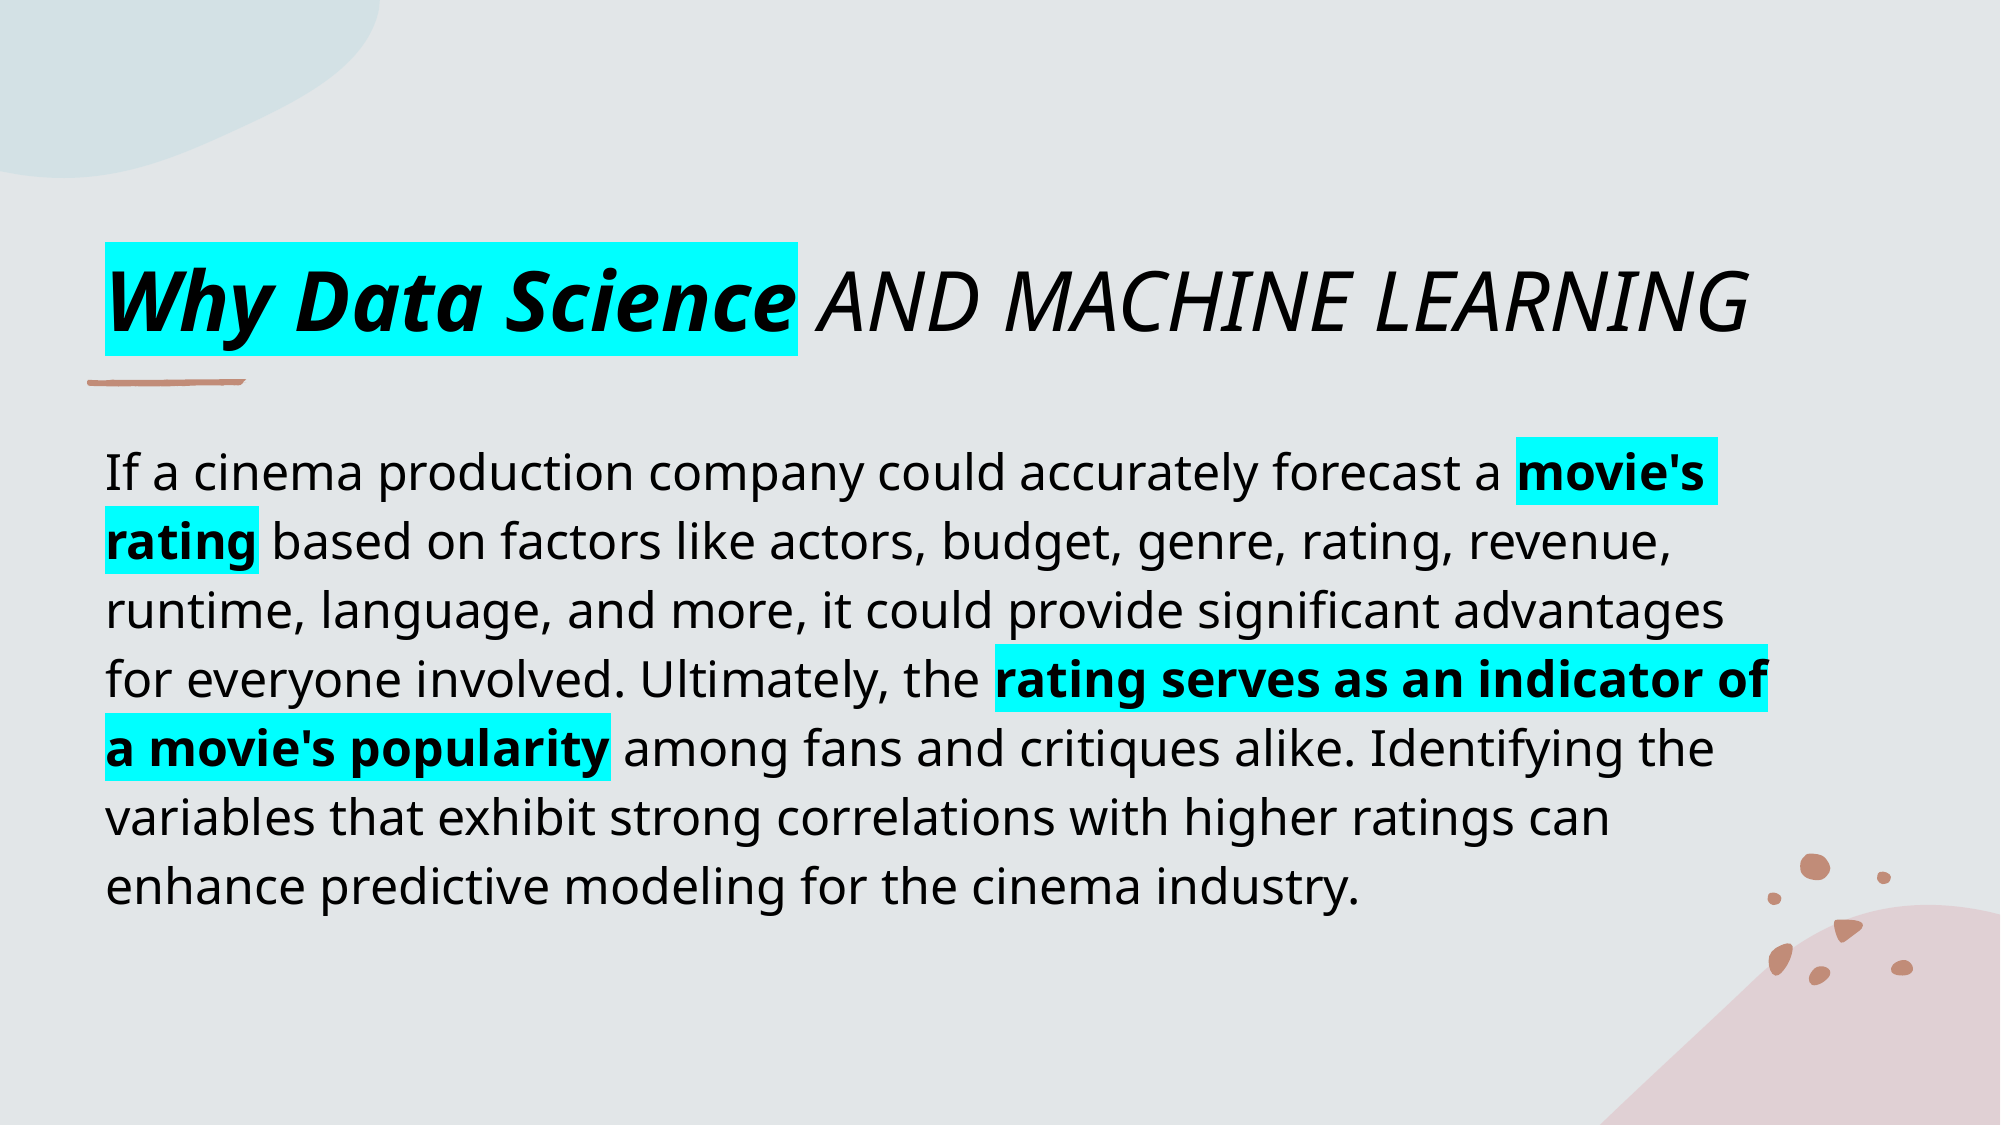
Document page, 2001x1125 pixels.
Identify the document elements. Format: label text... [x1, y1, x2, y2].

title If a cinema production company could accurately forecast a movie's rating based on factors like actors, budget, genre, rating, revenue, runtime, language, and more, it could provide significant advantages for everyone involved. Ultimately, the rating serves as an indicator of a movie's popularity among fans and critiques alike. Identifying the variables that exhibit strong correlations with higher ratings can enhance predictive modeling for the cinema industry. [90, 413, 1792, 922]
text_box Why Data Science AND MACHINE LEARNING [90, 16, 1899, 356]
